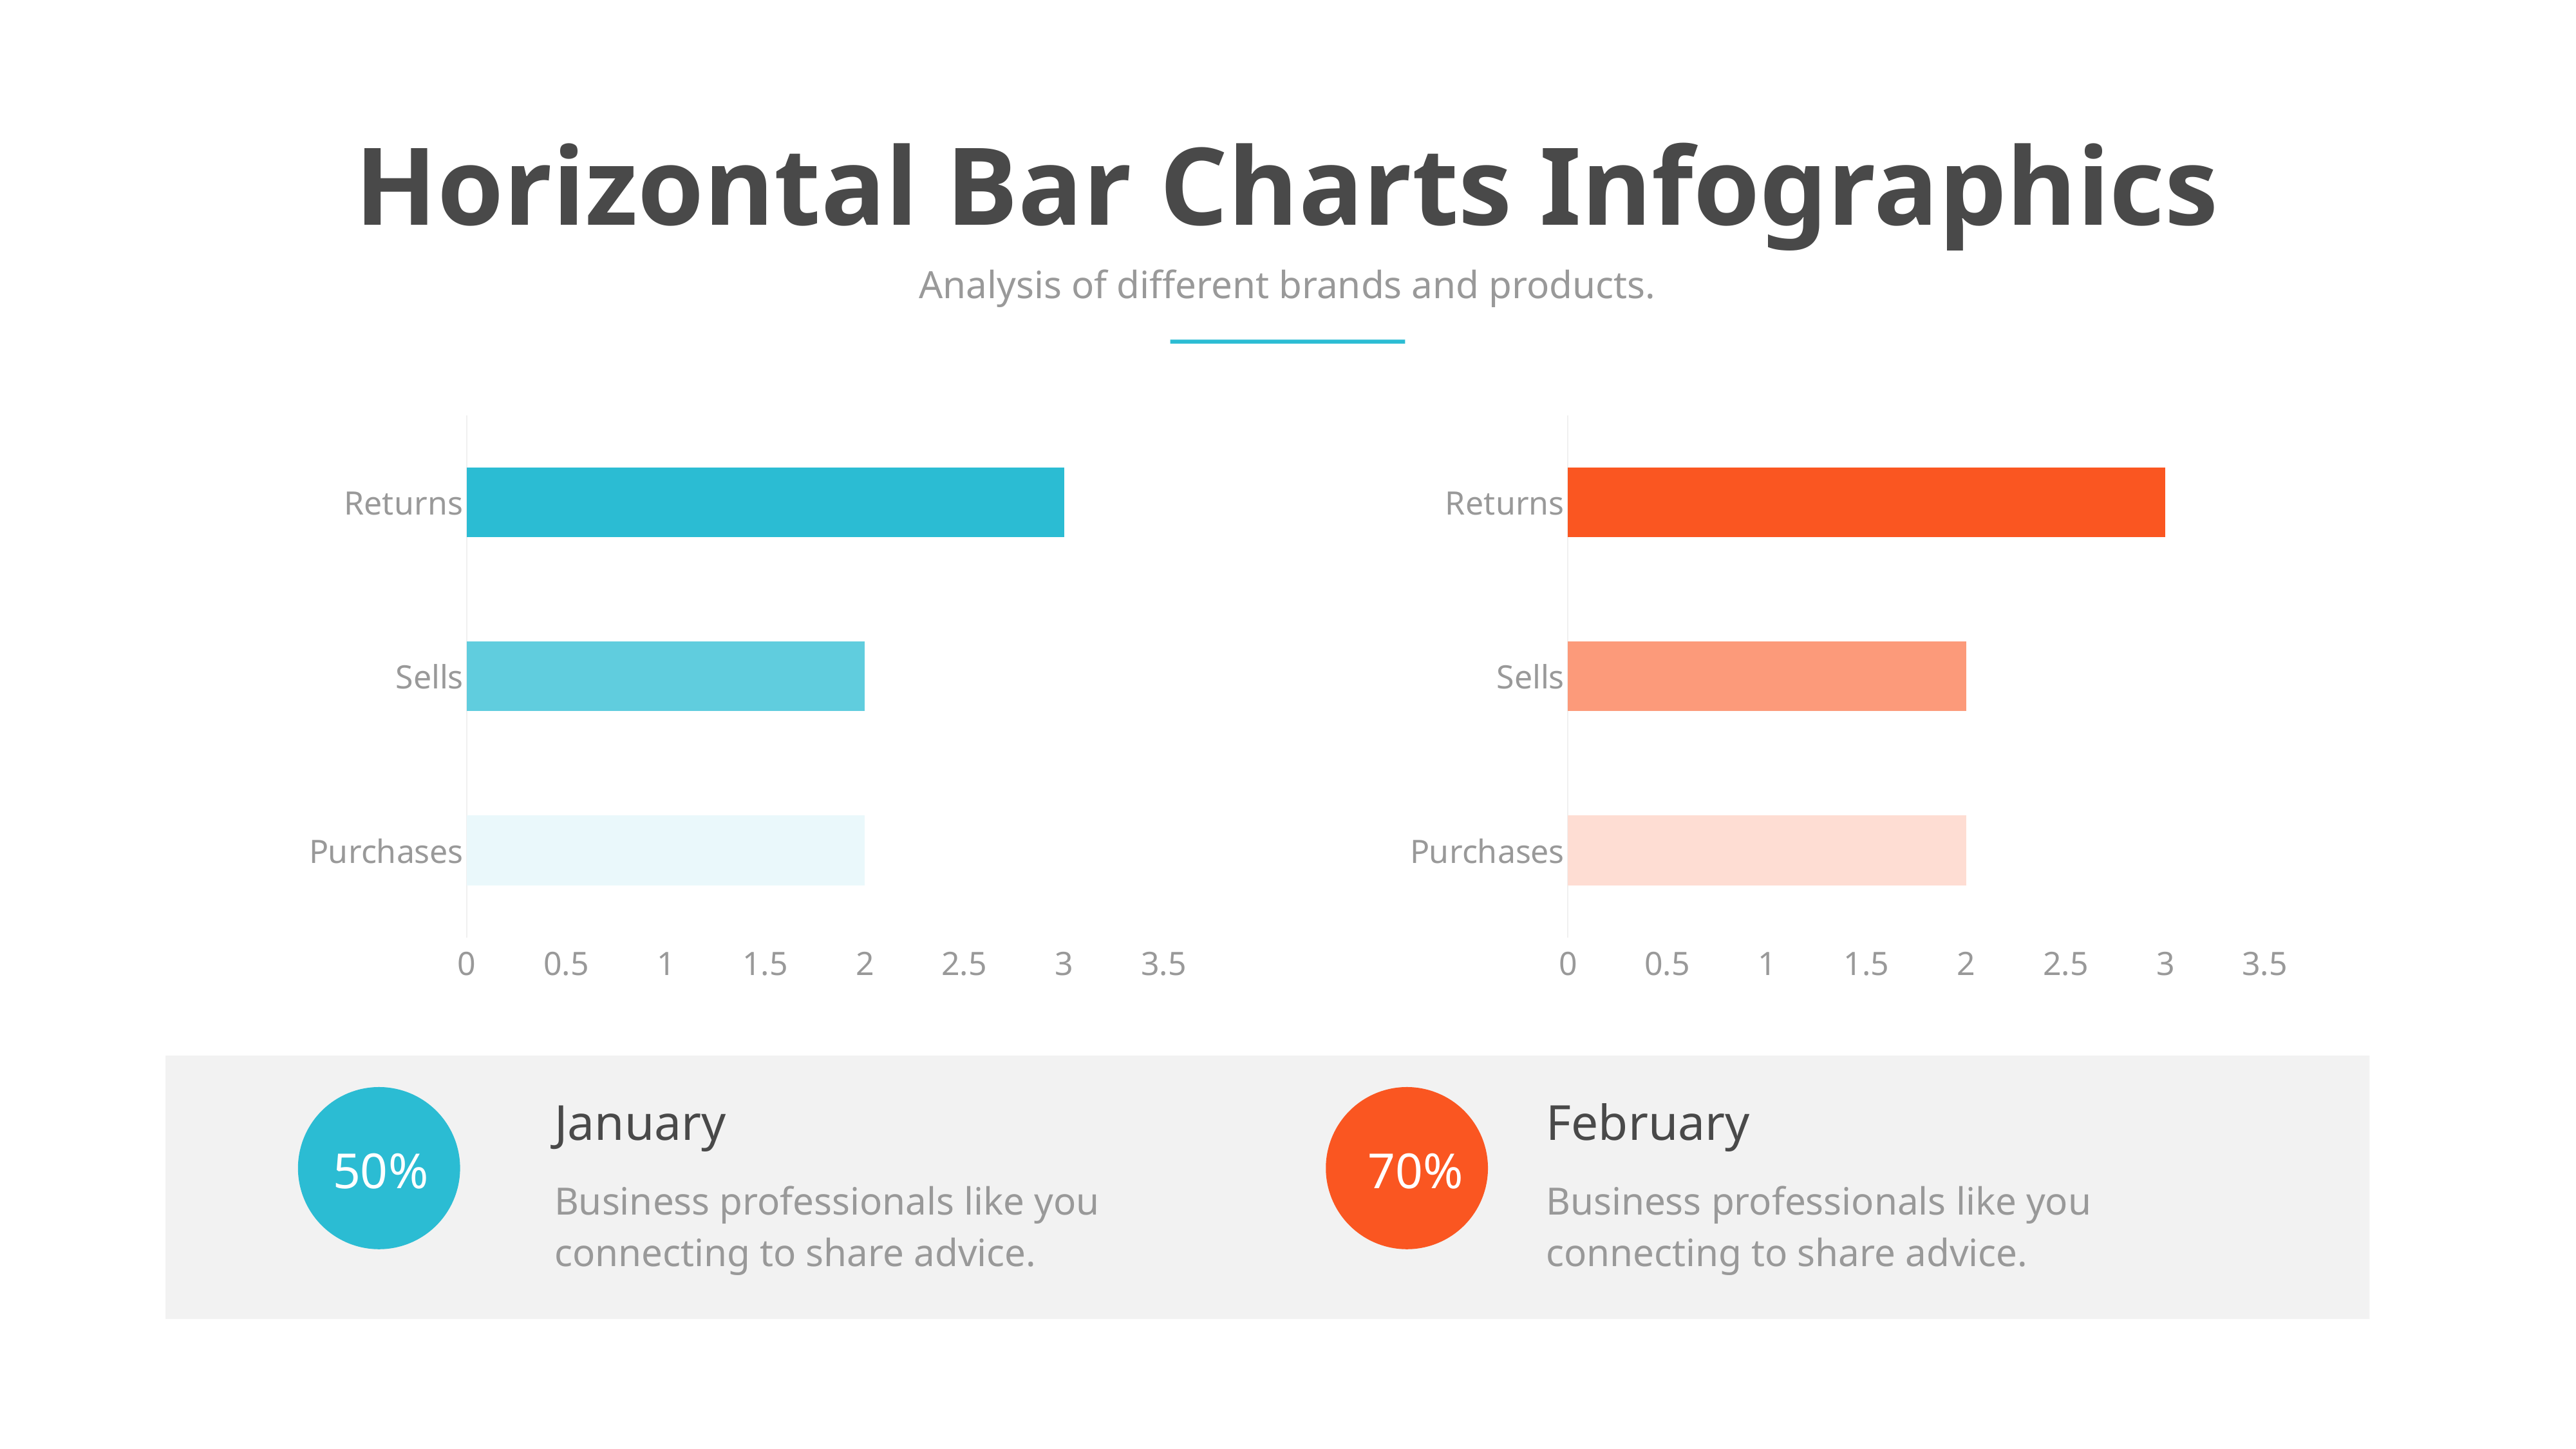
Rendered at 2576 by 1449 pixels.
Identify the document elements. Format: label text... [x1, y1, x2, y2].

text_box January [545, 1086, 1007, 1155]
text_box [1325, 1086, 1482, 1250]
text_box Horizontal Bar Charts Infographics [346, 113, 2229, 252]
text_box Business professionals like you connecting to share advice. [545, 1166, 1205, 1279]
text_box Business professionals like you connecting to share advice. [1536, 1166, 2197, 1279]
text_box Analysis of different brands and products. [825, 256, 1749, 311]
text_box [297, 1086, 454, 1250]
chart [1391, 403, 2306, 997]
text_box February [1536, 1086, 1998, 1155]
text_box [165, 1055, 2370, 1320]
chart [290, 403, 1205, 997]
text_box 70% [1358, 1135, 1489, 1203]
text_box [1170, 339, 1406, 345]
text_box 50% [323, 1135, 502, 1203]
